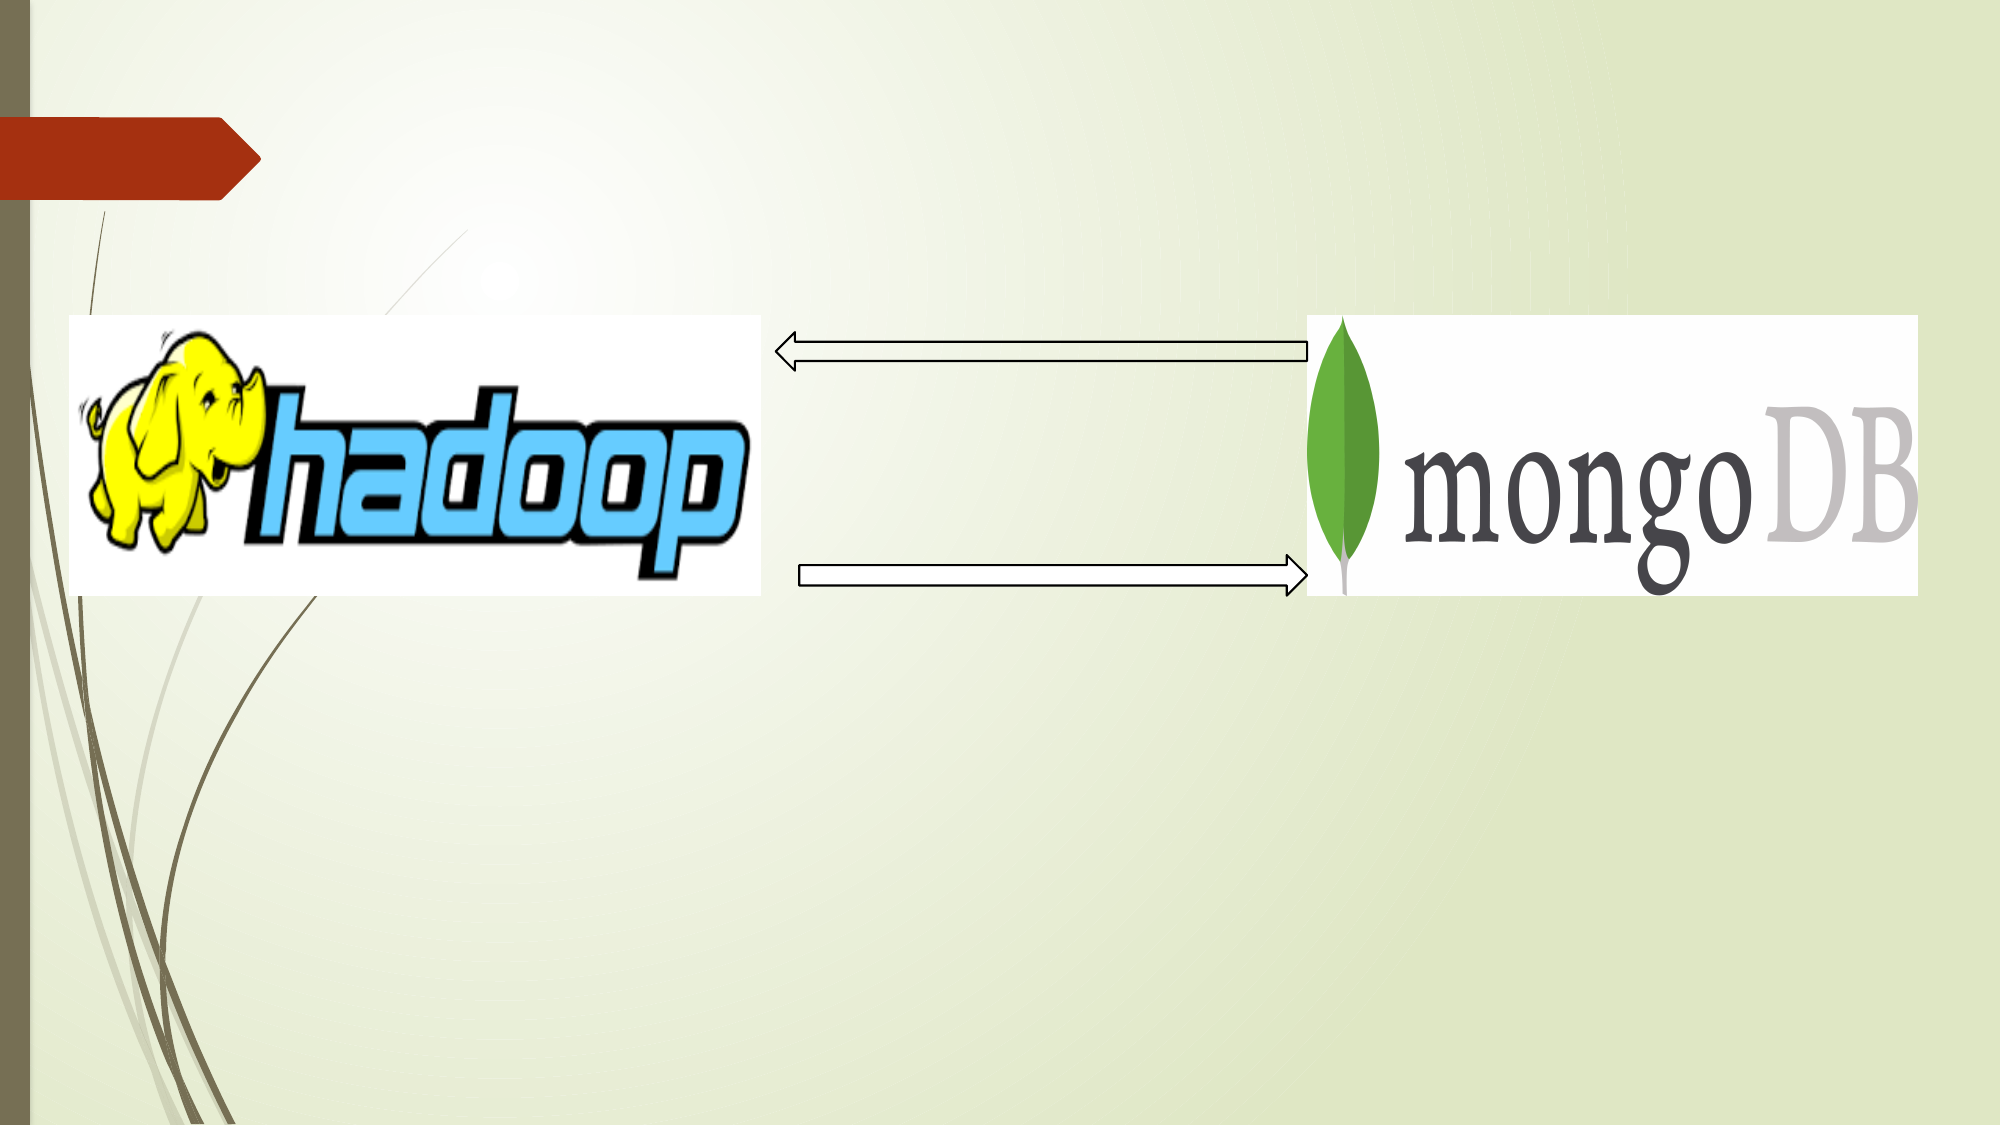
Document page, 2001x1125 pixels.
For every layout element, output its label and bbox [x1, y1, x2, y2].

text_box [797, 553, 1302, 597]
text_box [774, 330, 1302, 372]
picture [1306, 315, 1919, 596]
picture [69, 315, 761, 596]
